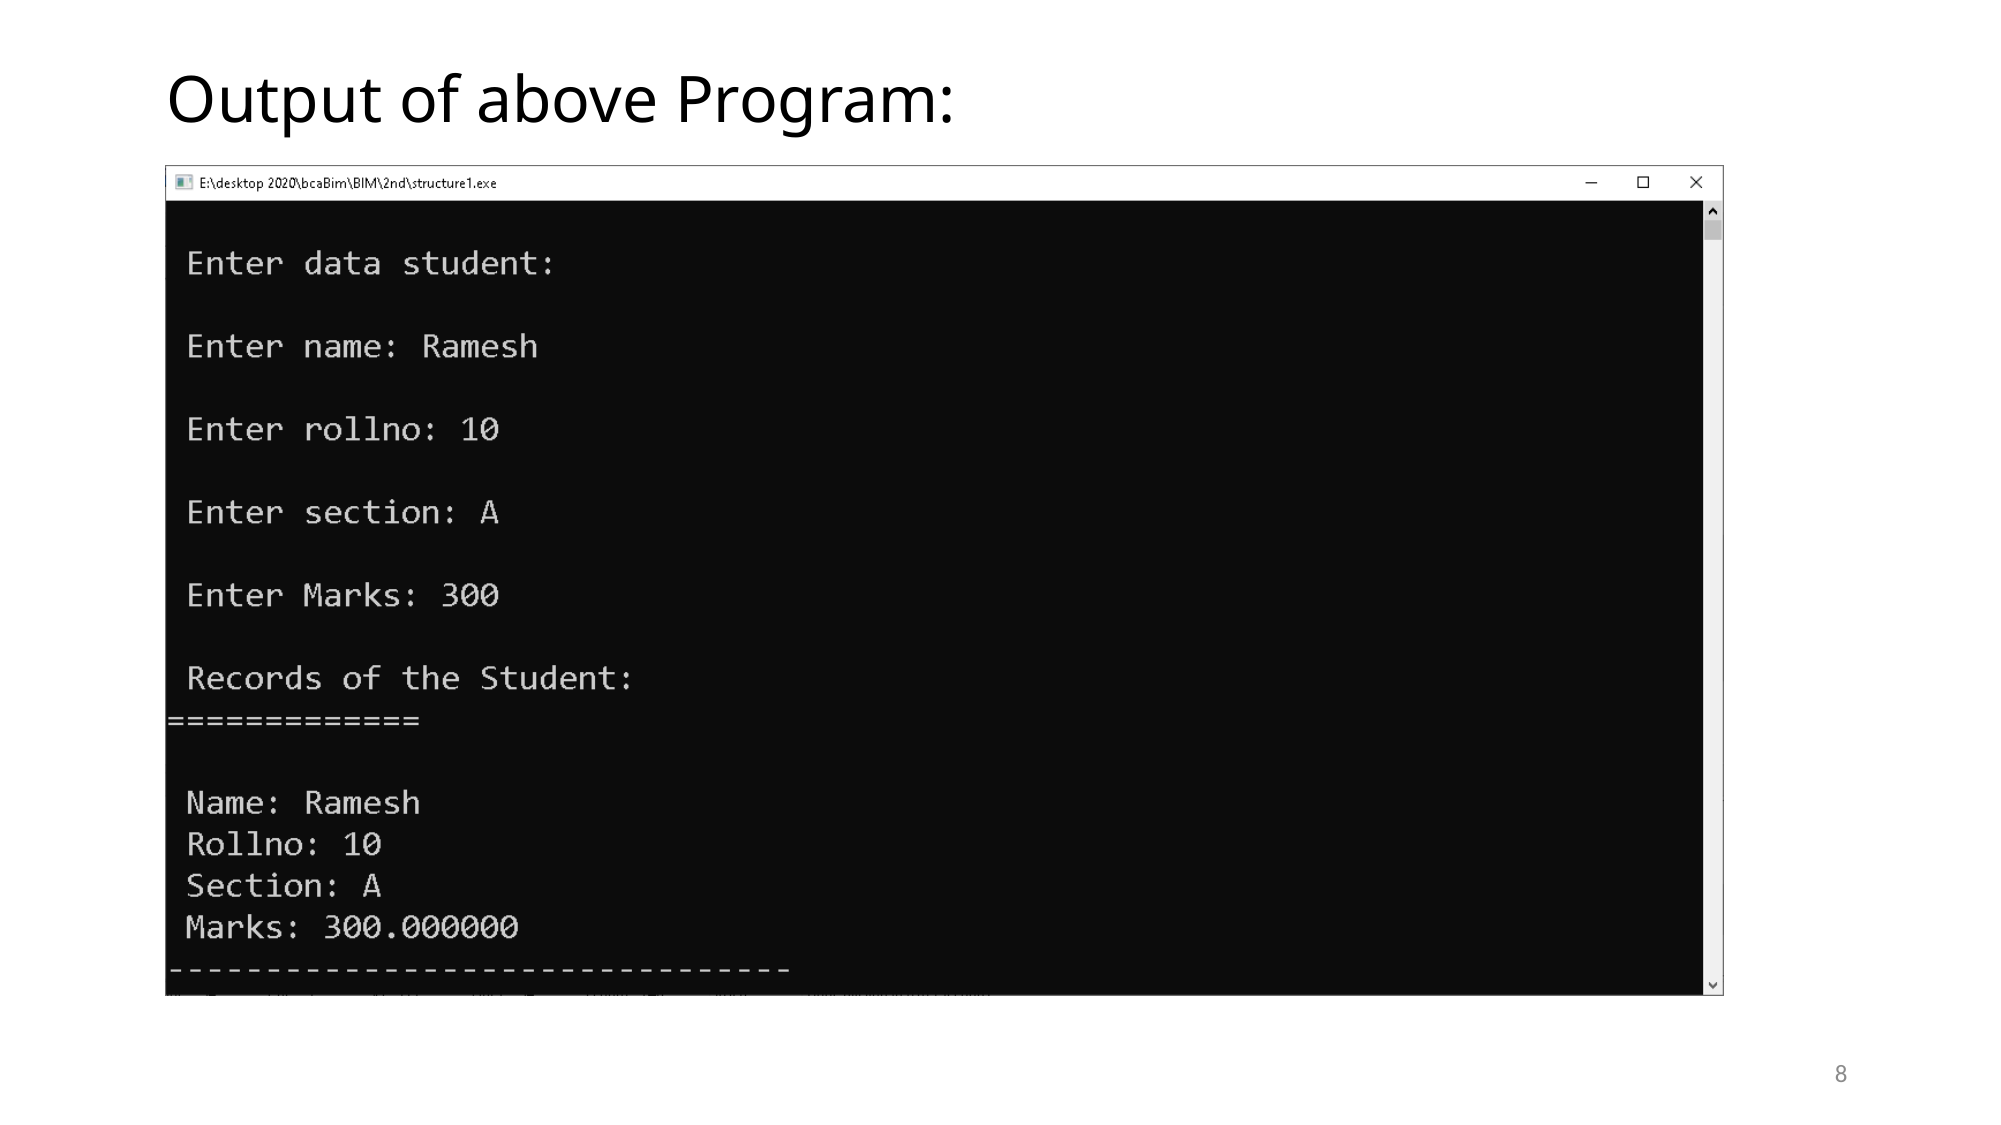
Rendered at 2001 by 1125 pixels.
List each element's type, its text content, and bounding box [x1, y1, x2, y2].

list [165, 165, 1724, 996]
slide_number 8 [1412, 1042, 1863, 1103]
title Output of above Program: [151, 59, 1863, 145]
